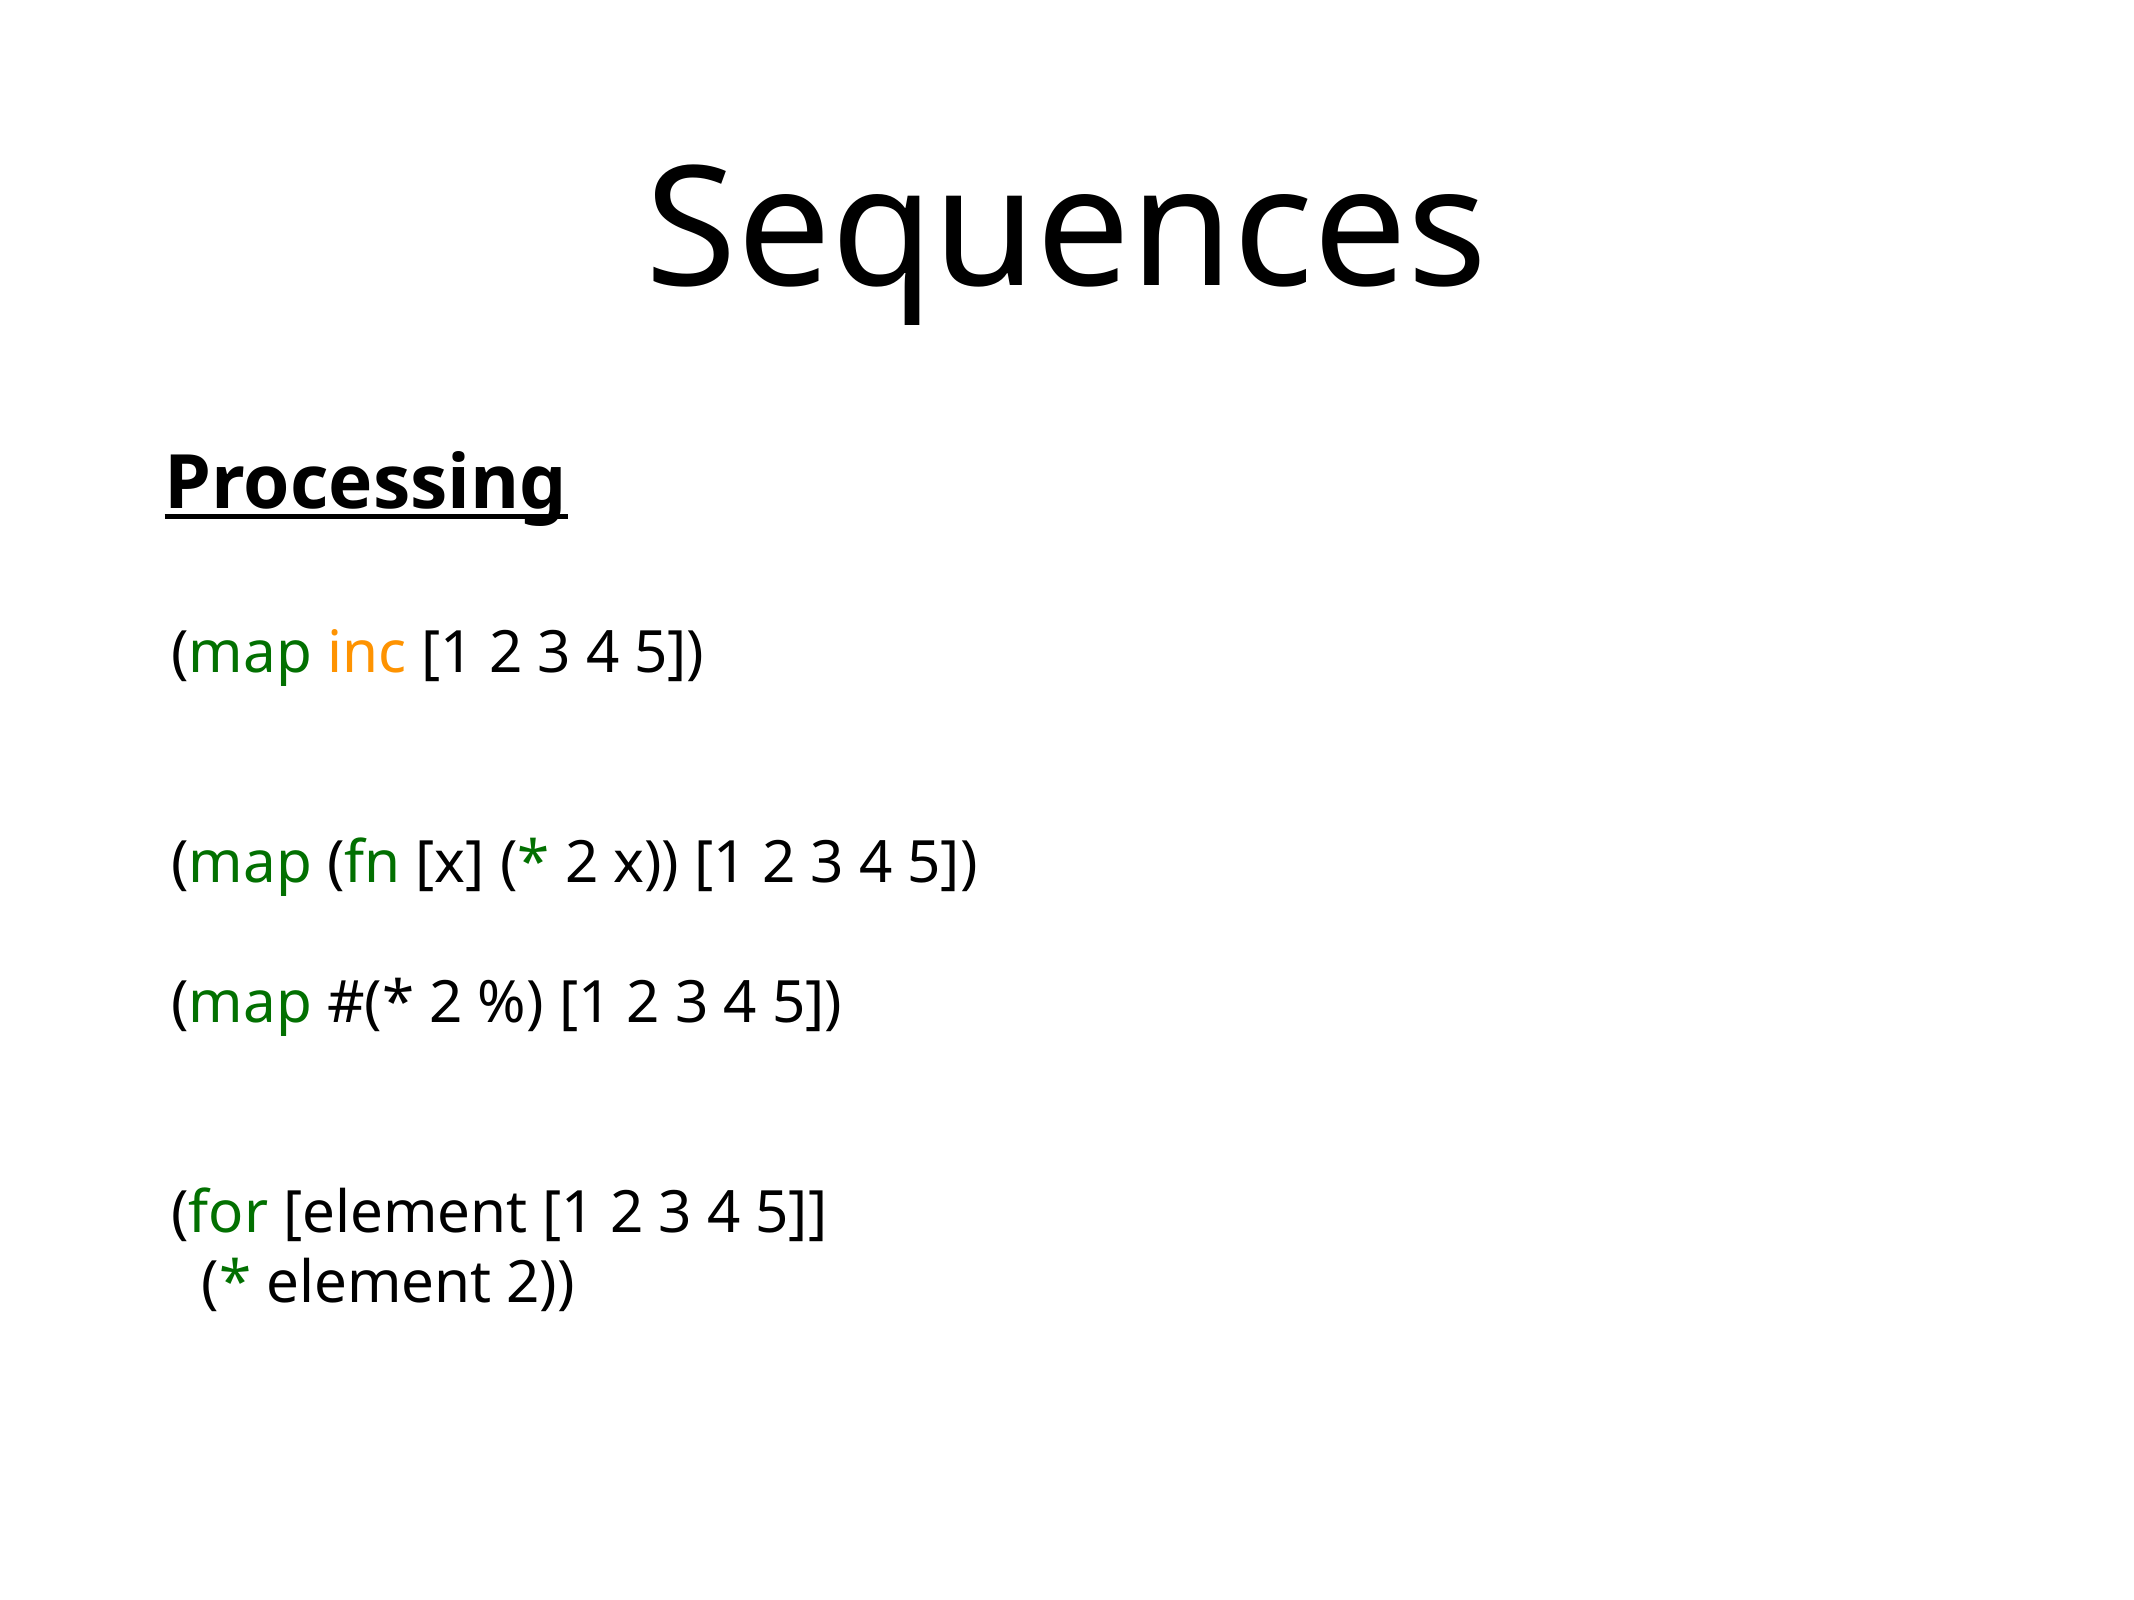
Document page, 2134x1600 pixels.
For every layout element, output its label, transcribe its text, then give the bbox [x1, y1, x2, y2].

text_box (map inc [1 2 3 4 5]) (map (fn [x] (* 2 x)) [1 2 3 4 5]) (map #(* 2 %) [1 2 3 4 5]) (for [element [1 2 3 4 5]] (* element 2)) [163, 605, 1971, 1323]
list Processing [155, 424, 1978, 747]
title Sequences [155, 41, 1978, 397]
